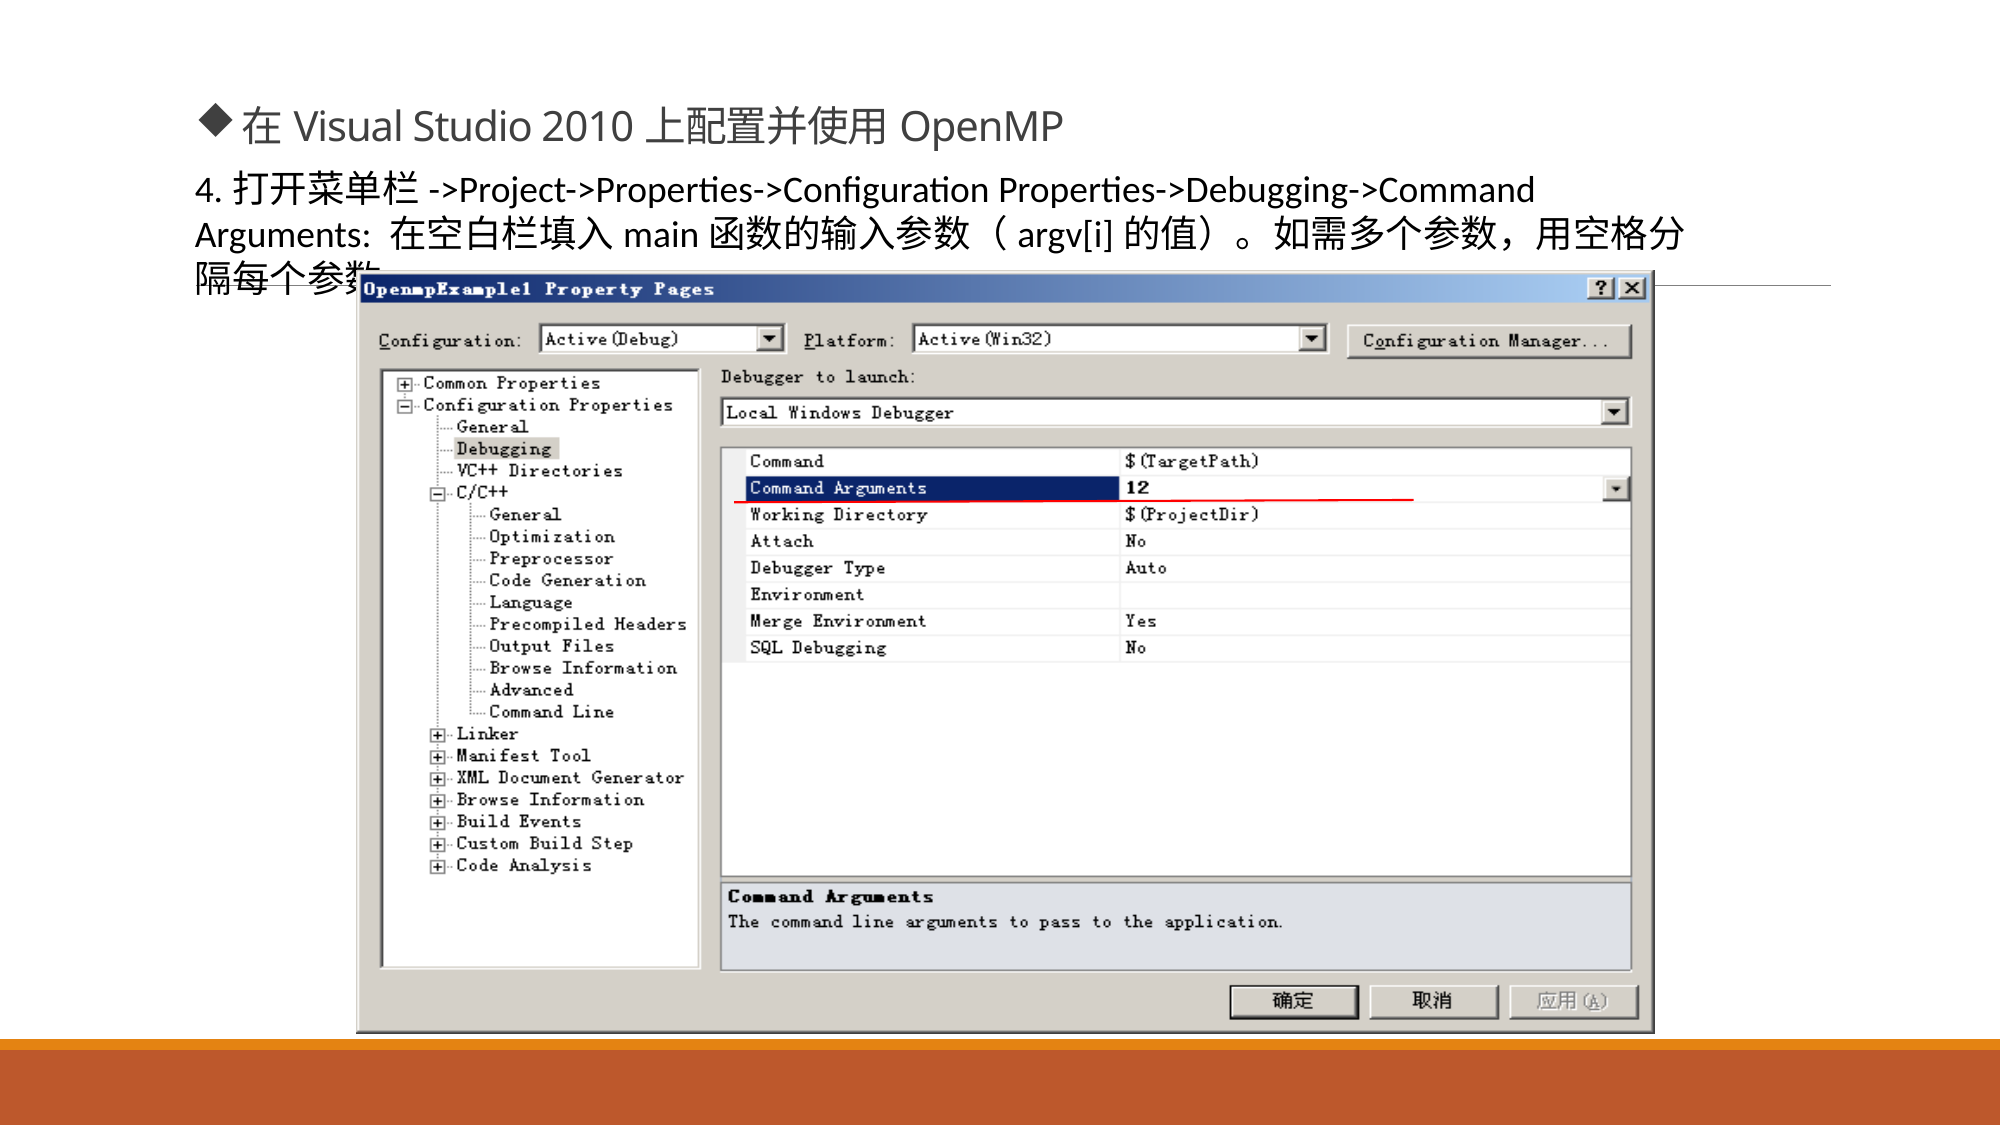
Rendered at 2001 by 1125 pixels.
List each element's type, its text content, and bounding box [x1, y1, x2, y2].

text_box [733, 499, 1415, 503]
picture [356, 269, 1656, 1035]
text_box 4.打开菜单栏->Project->Properties->Configuration Properties->Debugging->Command Arguments: 在空白栏填入main函数的输入参数（argv[i]的值）。如需多个参数，用空格分隔每个参数 [179, 157, 1714, 353]
title 在Visual Studio 2010上配置并使用OpenMP [180, 0, 1714, 157]
